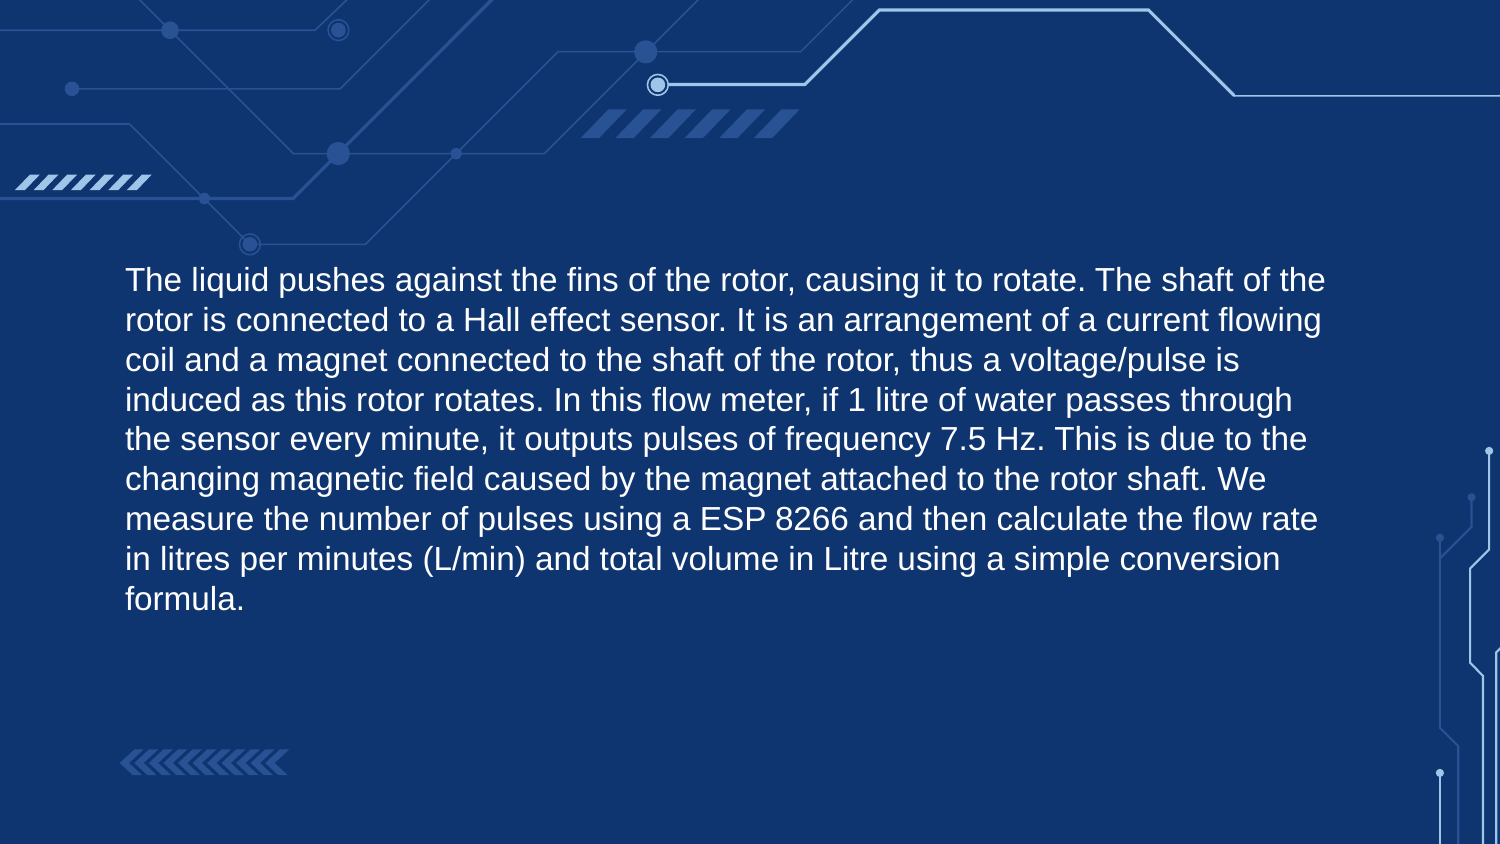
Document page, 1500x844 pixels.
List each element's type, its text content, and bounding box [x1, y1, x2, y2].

text_box The liquid pushes against the fins of the rotor, causing it to rotate. The shaft of the rotor is connected to a Hall effect sensor. It is an arrangement of a current flowing coil and a magnet connected to the shaft of the rotor, thus a voltage/pulse is induced as this rotor rotates. In this flow meter, if 1 litre of water passes through the sensor every minute, it outputs pulses of frequency 7.5 Hz. This is due to the changing magnetic field caused by the magnet attached to the rotor shaft. We measure the number of pulses using a ESP 8266 and then calculate the flow rate in litres per minutes (L/min) and total volume in Litre using a simple conversion formula. [110, 250, 1365, 660]
